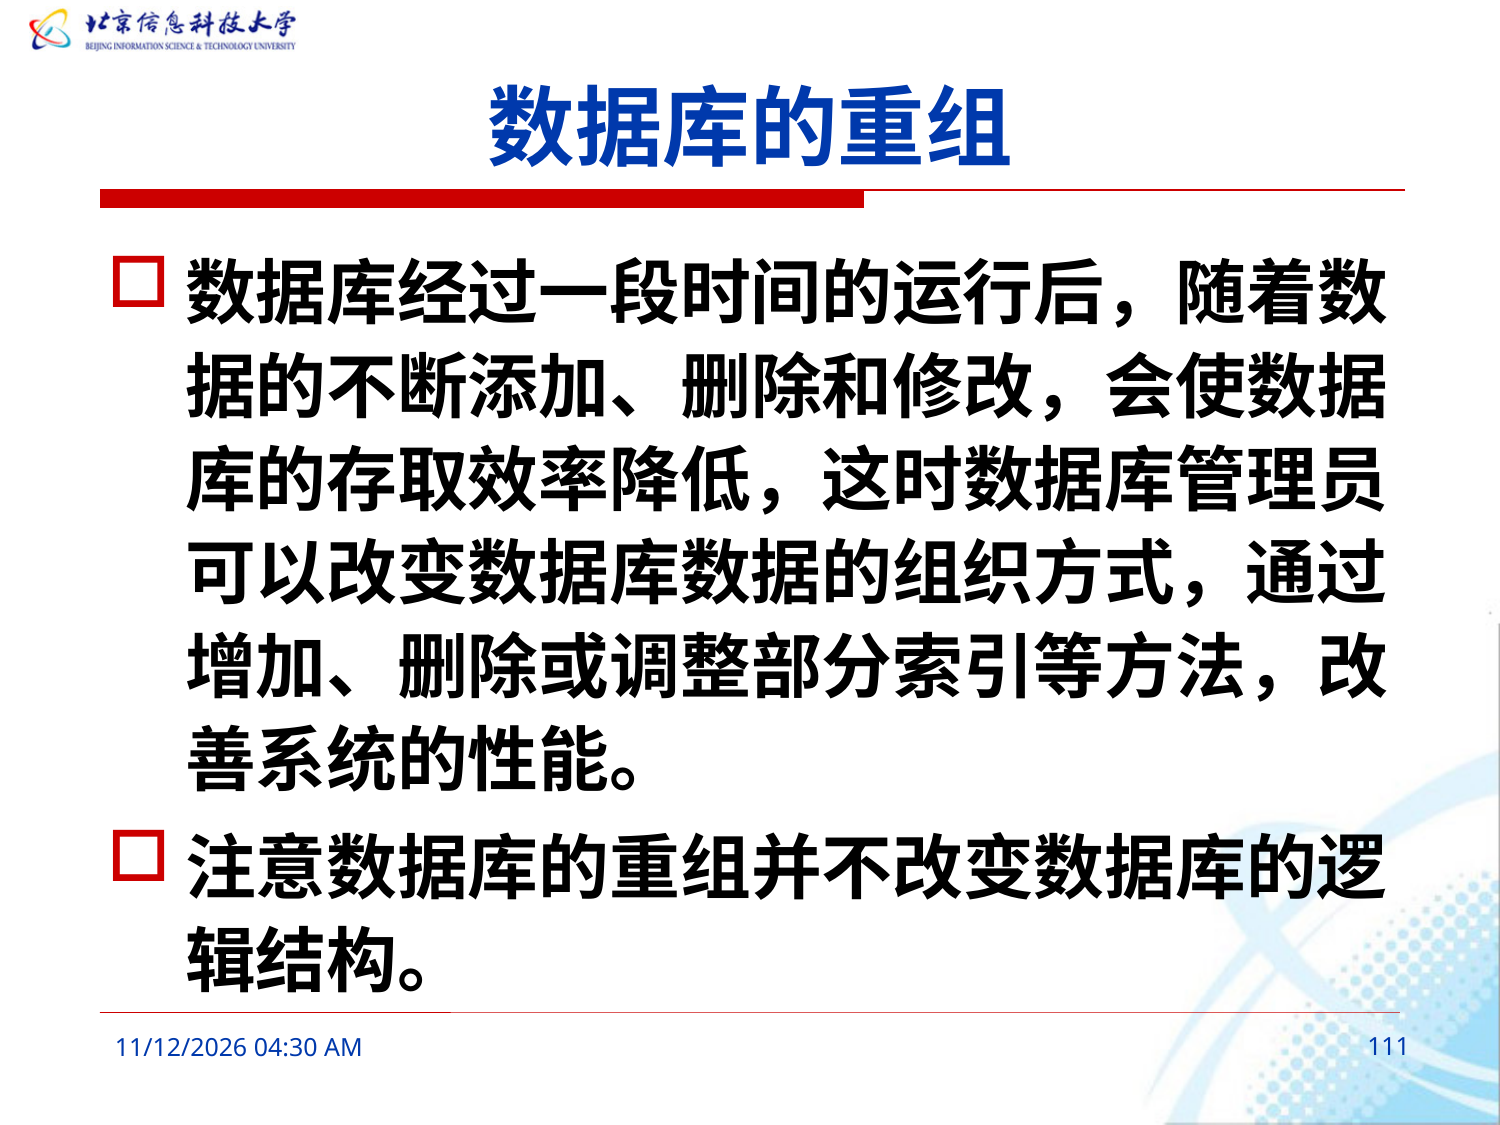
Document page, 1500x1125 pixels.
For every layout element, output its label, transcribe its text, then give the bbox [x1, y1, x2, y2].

list 数据库经过一段时间的运行后，随着数据的不断添加、删除和修改，会使数据库的存取效率降低，这时数据库管理员可以改变数据库数据的组织方式，通过增加、删除或调整部分索引等方法，改善系统的性能。 注意数据库的重组并不改变数据库的逻辑结构。 [92, 231, 1424, 1000]
title 数据库的重组 [93, 49, 1407, 185]
picture [0, 0, 1500, 1125]
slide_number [99, 1024, 432, 1103]
